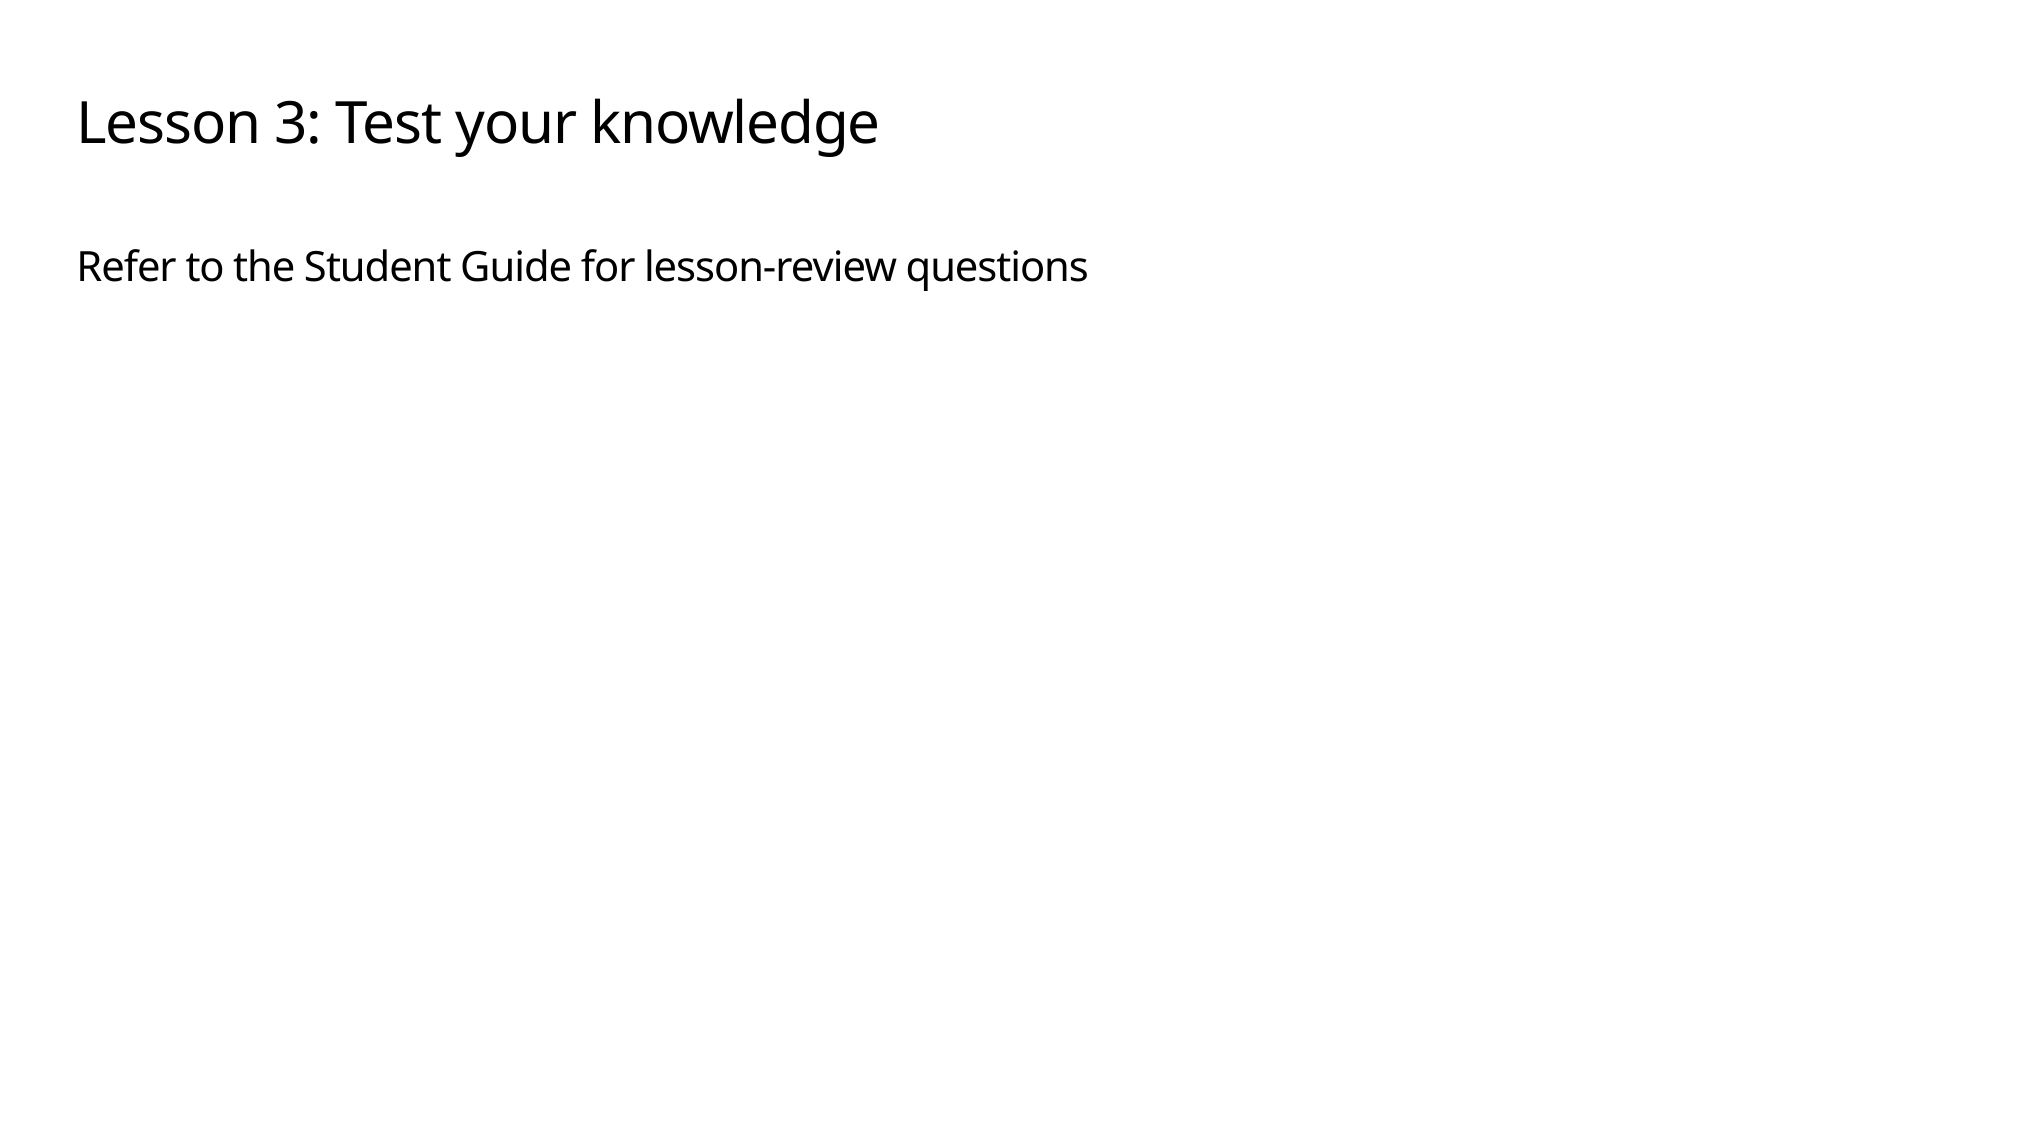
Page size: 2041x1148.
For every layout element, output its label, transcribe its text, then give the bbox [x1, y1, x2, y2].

title Lesson 3: Test your knowledge [76, 93, 1968, 161]
list Refer to the Student Guide for lesson-review questions [76, 240, 1968, 1074]
